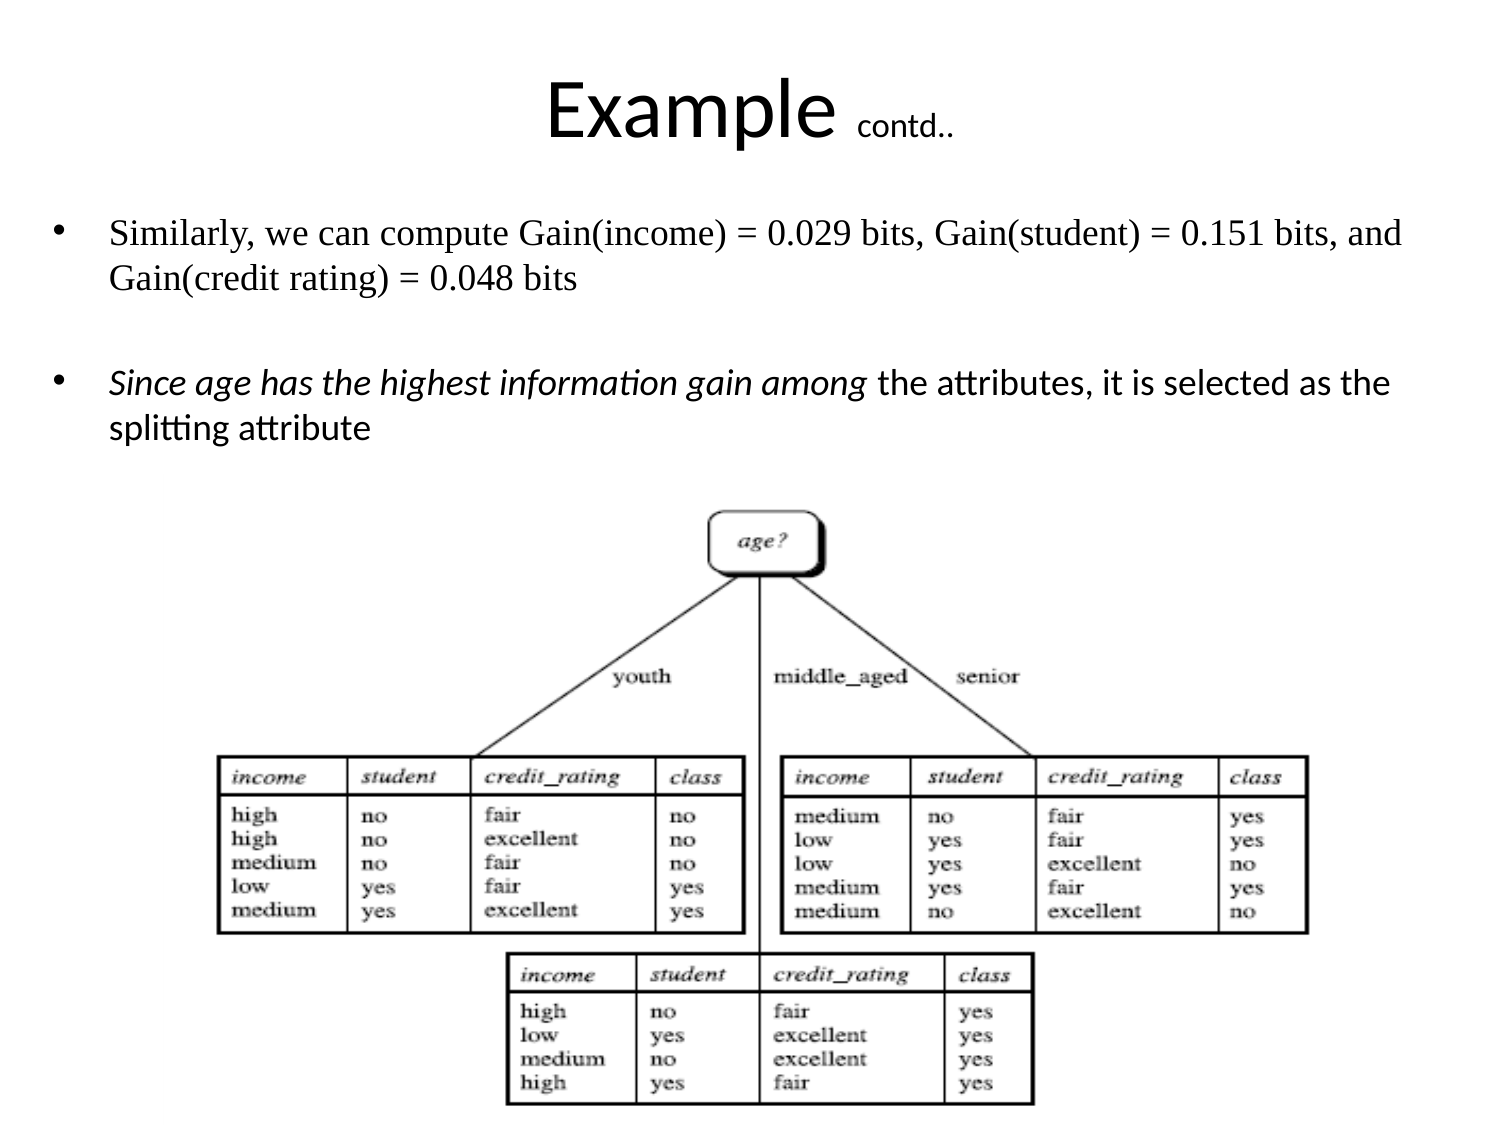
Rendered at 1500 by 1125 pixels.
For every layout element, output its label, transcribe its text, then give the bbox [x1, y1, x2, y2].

list Similarly, we can compute Gain(income) = 0.029 bits, Gain(student) = 0.151 bits, and Gain(credit rating) = 0.048 bits Since age has the highest information gain among the attributes, it is selected as the splitting attribute [37, 200, 1463, 500]
picture [162, 474, 1351, 1125]
title Example contd.. [75, 45, 1425, 163]
